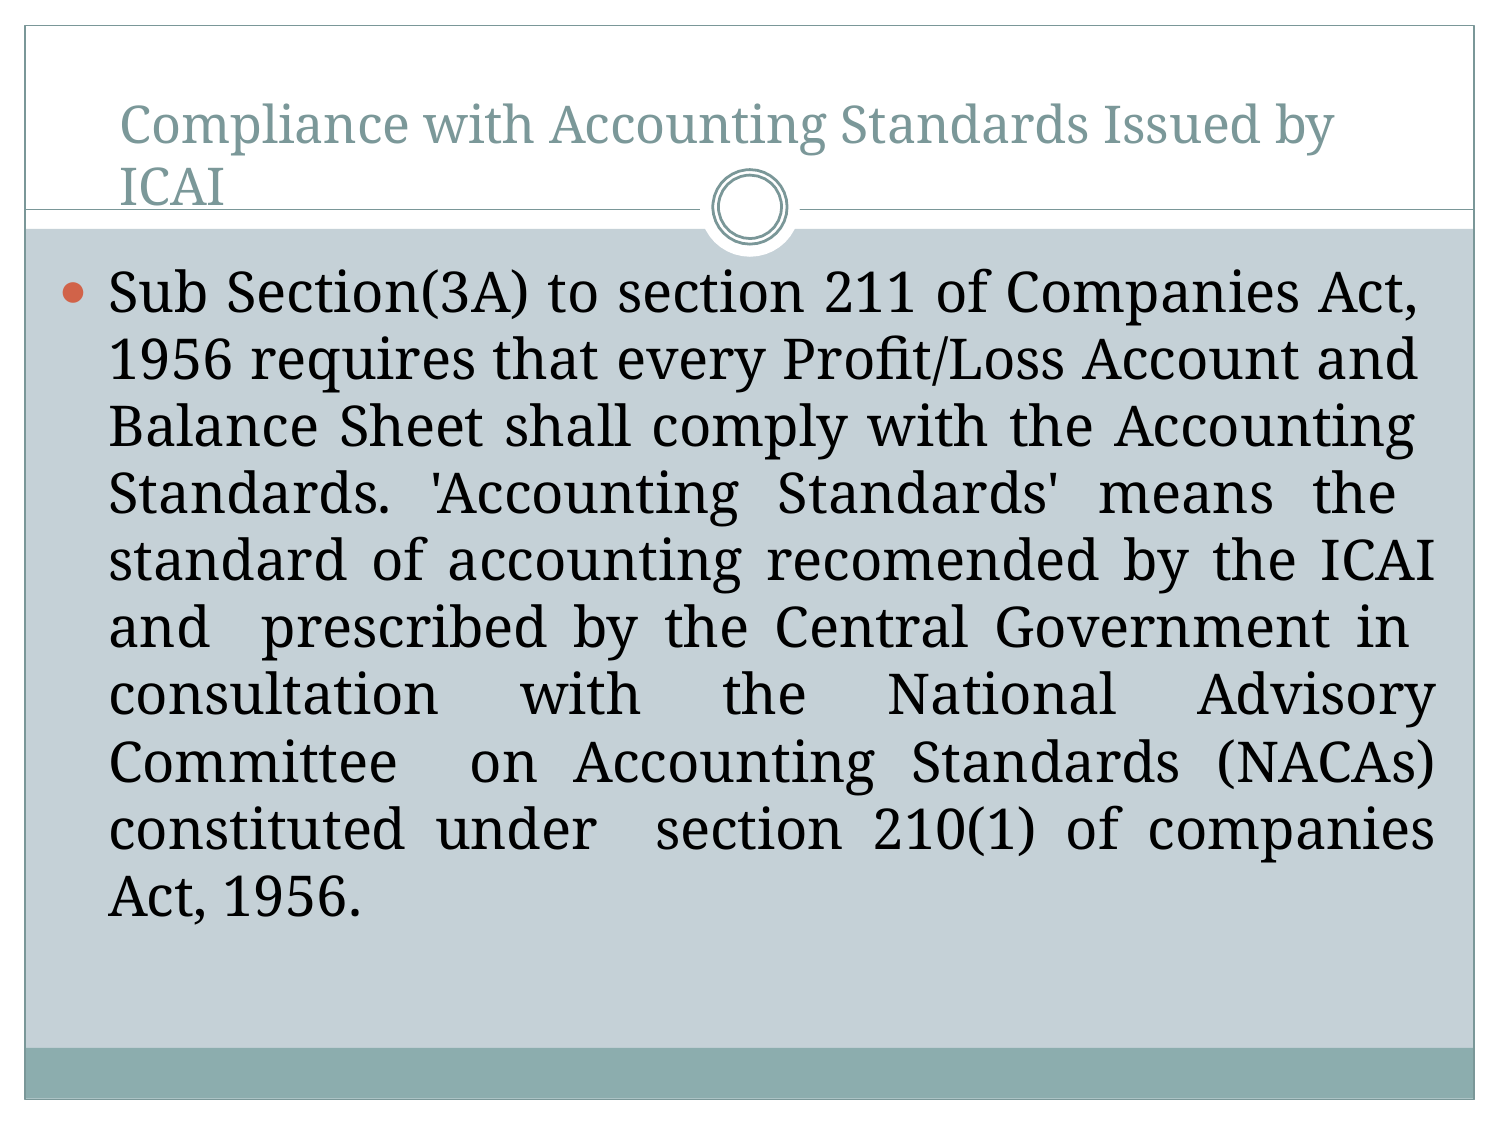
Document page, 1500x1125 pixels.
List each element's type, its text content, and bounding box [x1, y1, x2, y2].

text_box Sub Section(3A) to section 211 of Companies Act, 1956 requires that every Profit/Loss Account and Balance Sheet shall comply with the Accounting Standards. 'Accounting Standards' means the standard of accounting recomended by the ICAI and prescribed by the Central Government in consultation with the National Advisory Committee on Accounting Standards (NACAs) constituted under section 210(1) of companies Act, 1956. [56, 251, 1437, 928]
title Compliance with Accounting Standards Issued by ICAI [117, 89, 1381, 251]
